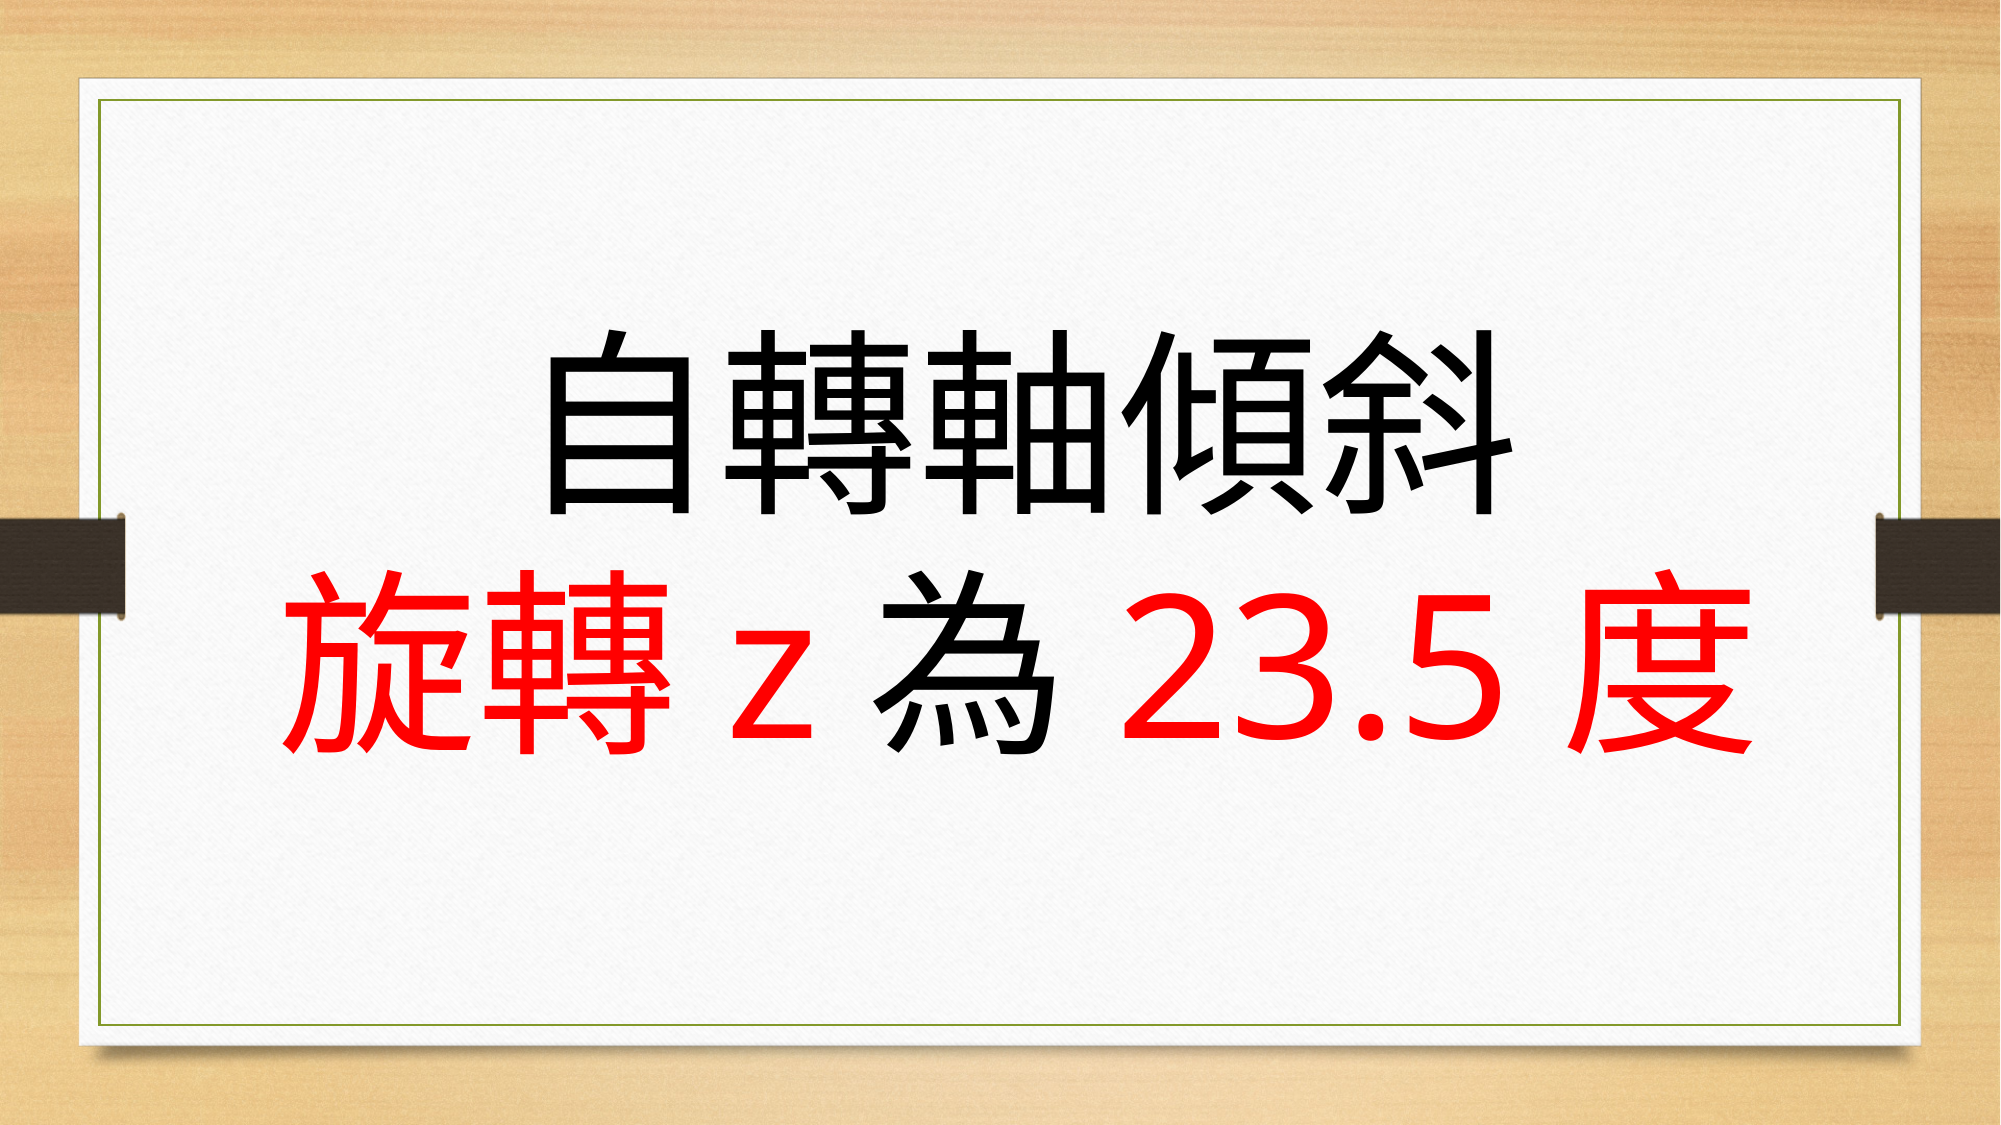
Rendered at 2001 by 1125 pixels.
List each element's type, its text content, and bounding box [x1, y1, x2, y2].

title 自轉軸傾斜 旋轉z為23.5度 [164, 121, 1874, 956]
picture [0, 0, 2001, 1125]
